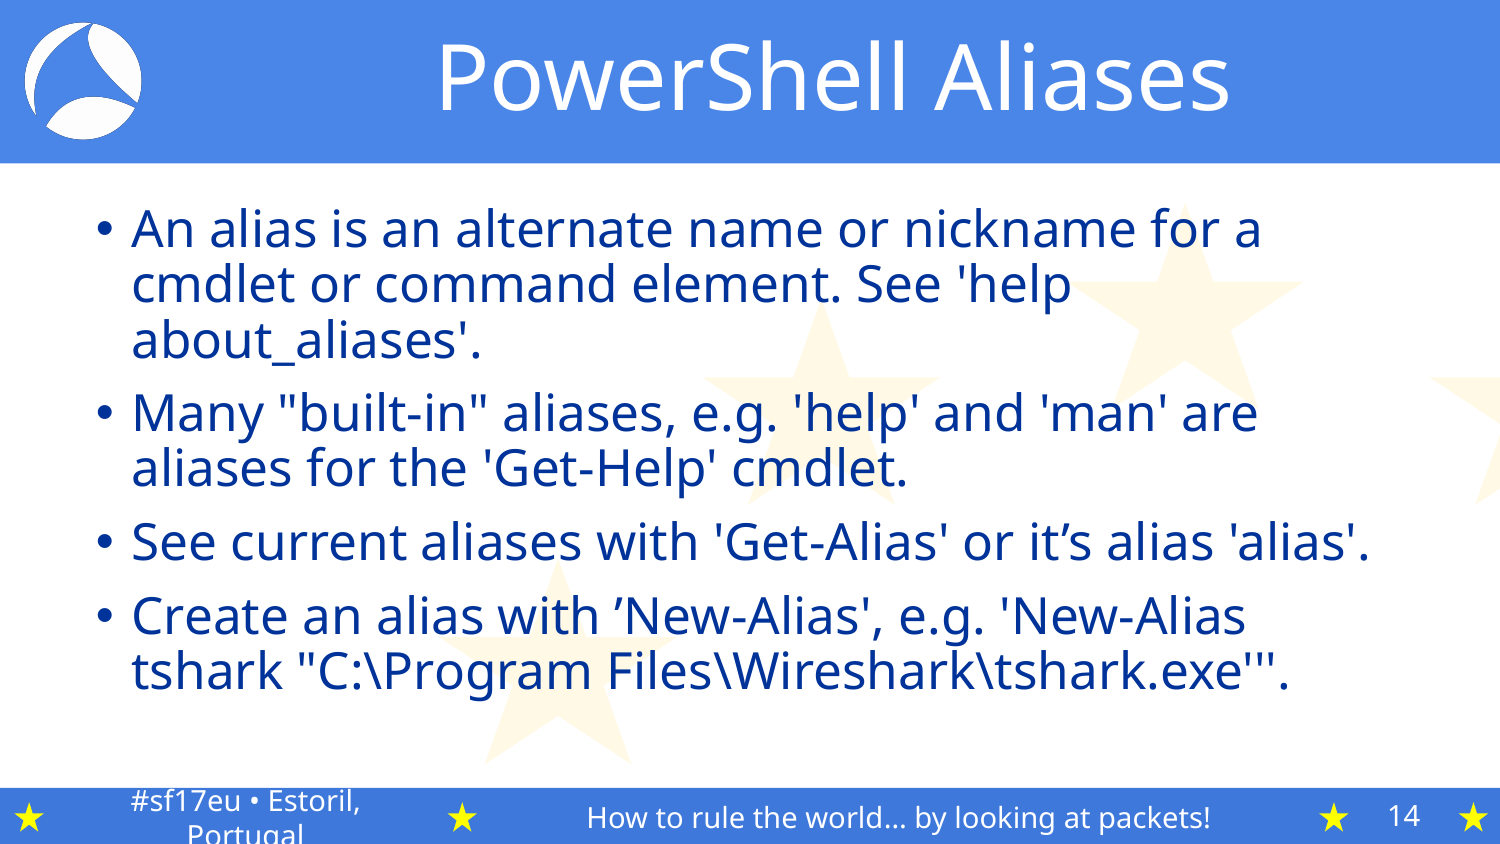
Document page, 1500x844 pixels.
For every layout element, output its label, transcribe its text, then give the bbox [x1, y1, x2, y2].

list An alias is an alternate name or nickname for a cmdlet or command element. See 'help about_aliases'. Many "built-­in" aliases, e.g. 'help' and 'man' are aliases for the 'Get-­Help' cmdlet. See current aliases with 'Get-Alias' or it’s alias 'alias'. Create an alias with ’New-Alias', e.g. 'New-Alias tshark "C:\Program Files\Wireshark\tshark.exe'''. [80, 195, 1428, 754]
title PowerShell Aliases [166, 0, 1500, 161]
picture [24, 22, 142, 140]
